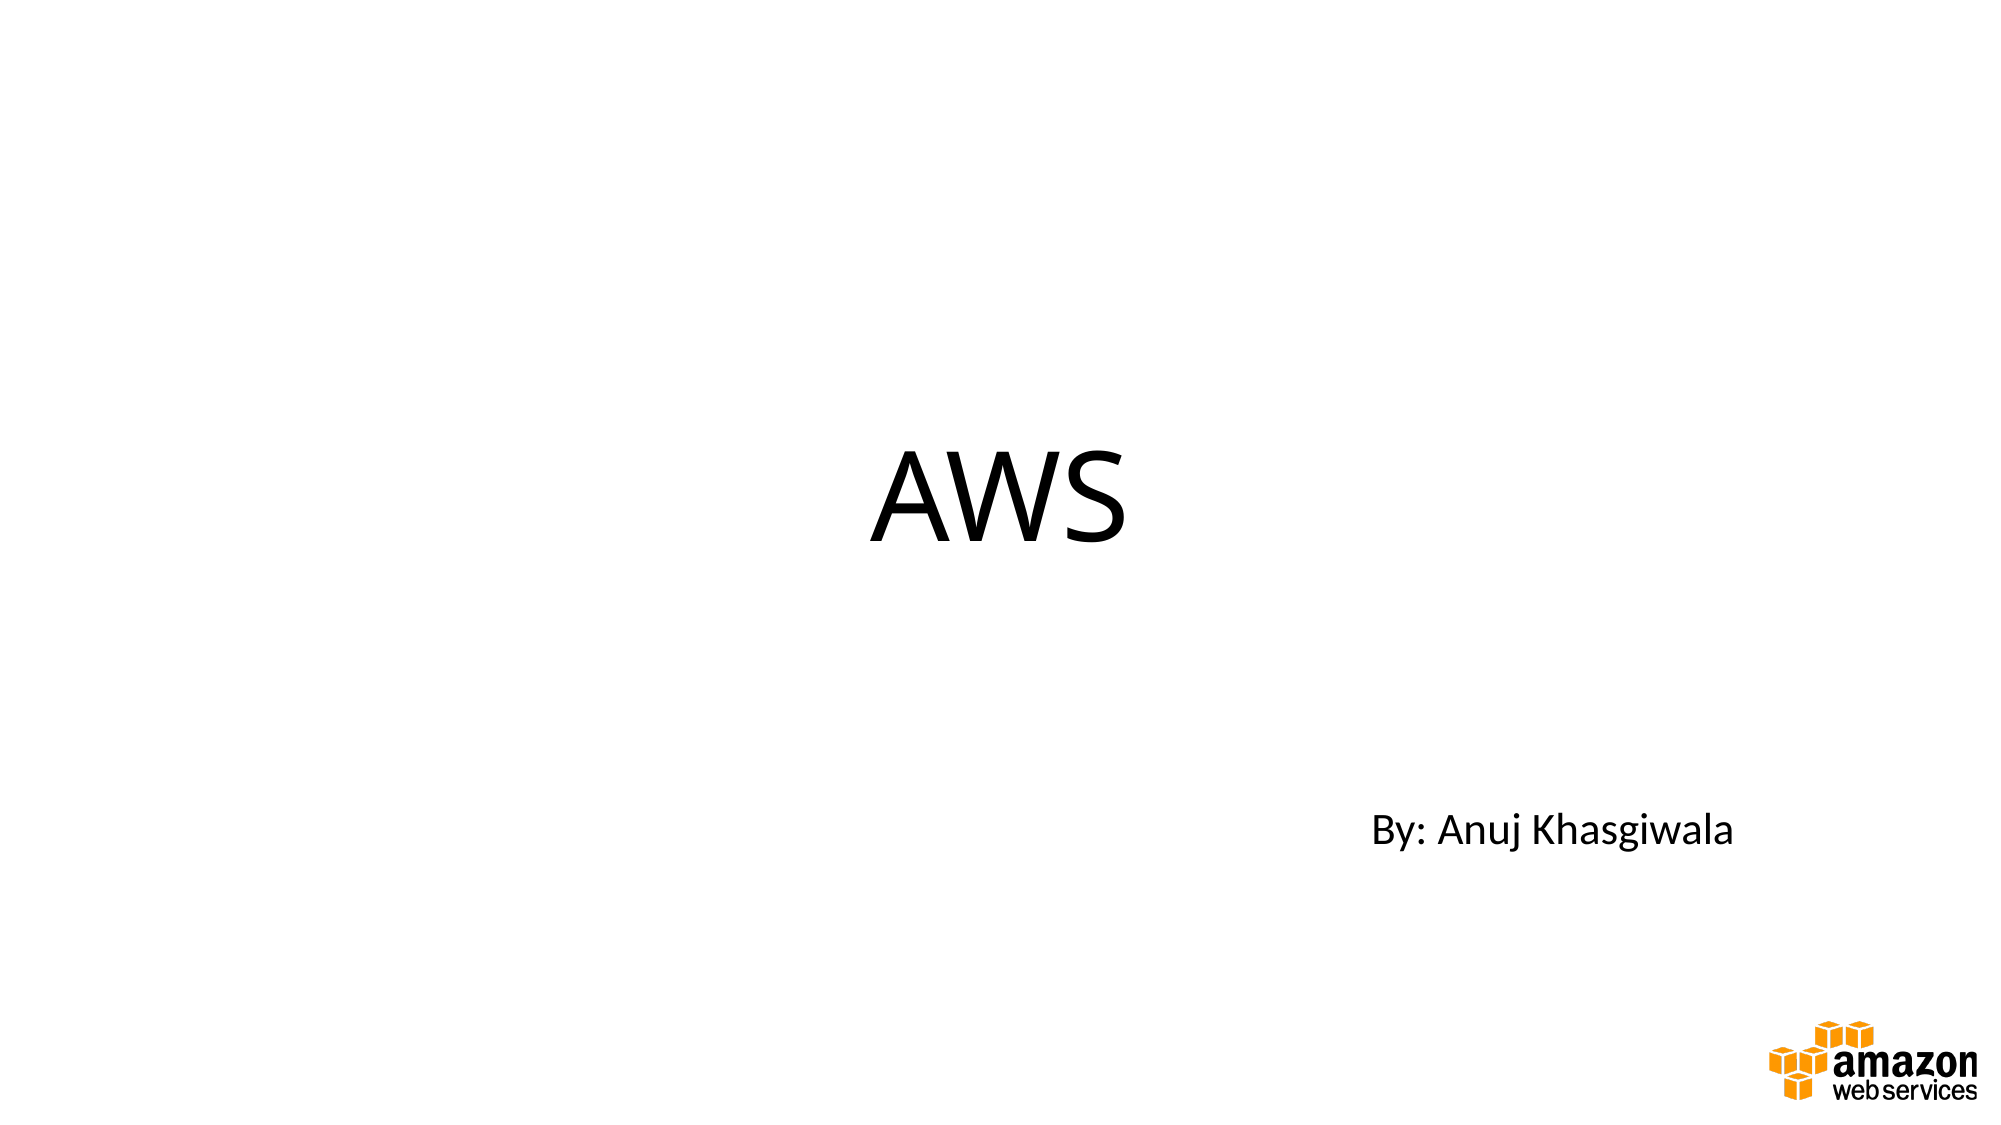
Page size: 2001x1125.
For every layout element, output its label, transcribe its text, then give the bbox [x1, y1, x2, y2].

title AWS [249, 184, 1750, 576]
picture [1769, 1021, 1977, 1100]
subtitle By: Anuj Khasgiwala [249, 590, 1750, 863]
